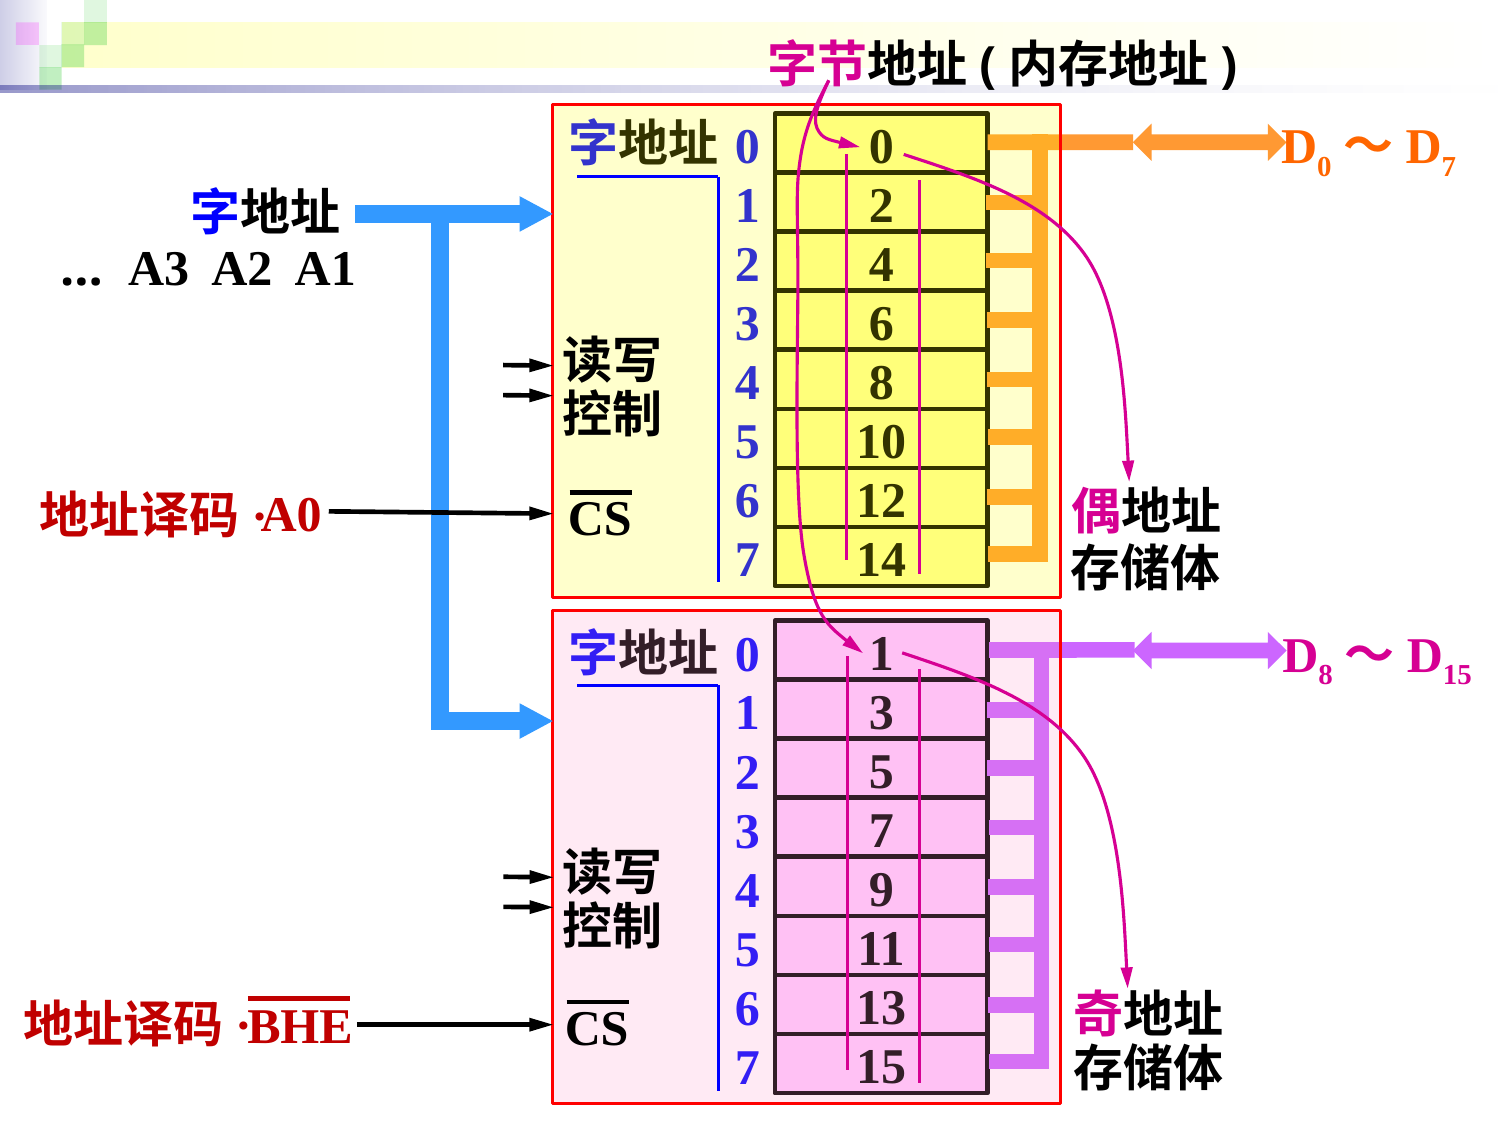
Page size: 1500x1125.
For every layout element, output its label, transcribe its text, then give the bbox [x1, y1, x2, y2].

text_box 字节地址(内存地址) [752, 32, 1253, 101]
text_box A0 [245, 473, 337, 549]
text_box 字地址 [175, 172, 356, 228]
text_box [549, 987, 645, 1064]
text_box 存储体 [1058, 1036, 1239, 1105]
text_box [1135, 631, 1267, 670]
text_box 地址译码· [8, 985, 267, 1060]
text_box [552, 478, 648, 555]
text_box [552, 610, 1061, 1104]
text_box 存储体 [1055, 536, 1236, 605]
text_box 地址译码· [24, 475, 283, 551]
text_box [902, 652, 1037, 826]
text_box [502, 327, 679, 453]
text_box [903, 154, 1035, 319]
text_box 偶地址 [1056, 478, 1237, 548]
text_box 奇地址 [1058, 981, 1239, 1036]
text_box [829, 80, 860, 149]
text_box [833, 104, 1061, 598]
text_box D8～D15 [1267, 615, 1487, 692]
text_box [1046, 717, 1133, 989]
text_box … A3 A2 A1 [45, 228, 371, 304]
text_box [1024, 329, 1035, 345]
text_box [796, 80, 863, 653]
text_box BHE [232, 985, 368, 1061]
text_box [1024, 835, 1037, 854]
text_box [552, 104, 816, 598]
text_box [1134, 123, 1266, 161]
text_box D0～D7 [1266, 107, 1471, 184]
text_box [1045, 215, 1135, 482]
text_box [503, 839, 679, 965]
text_box [449, 703, 553, 739]
text_box [356, 196, 553, 232]
